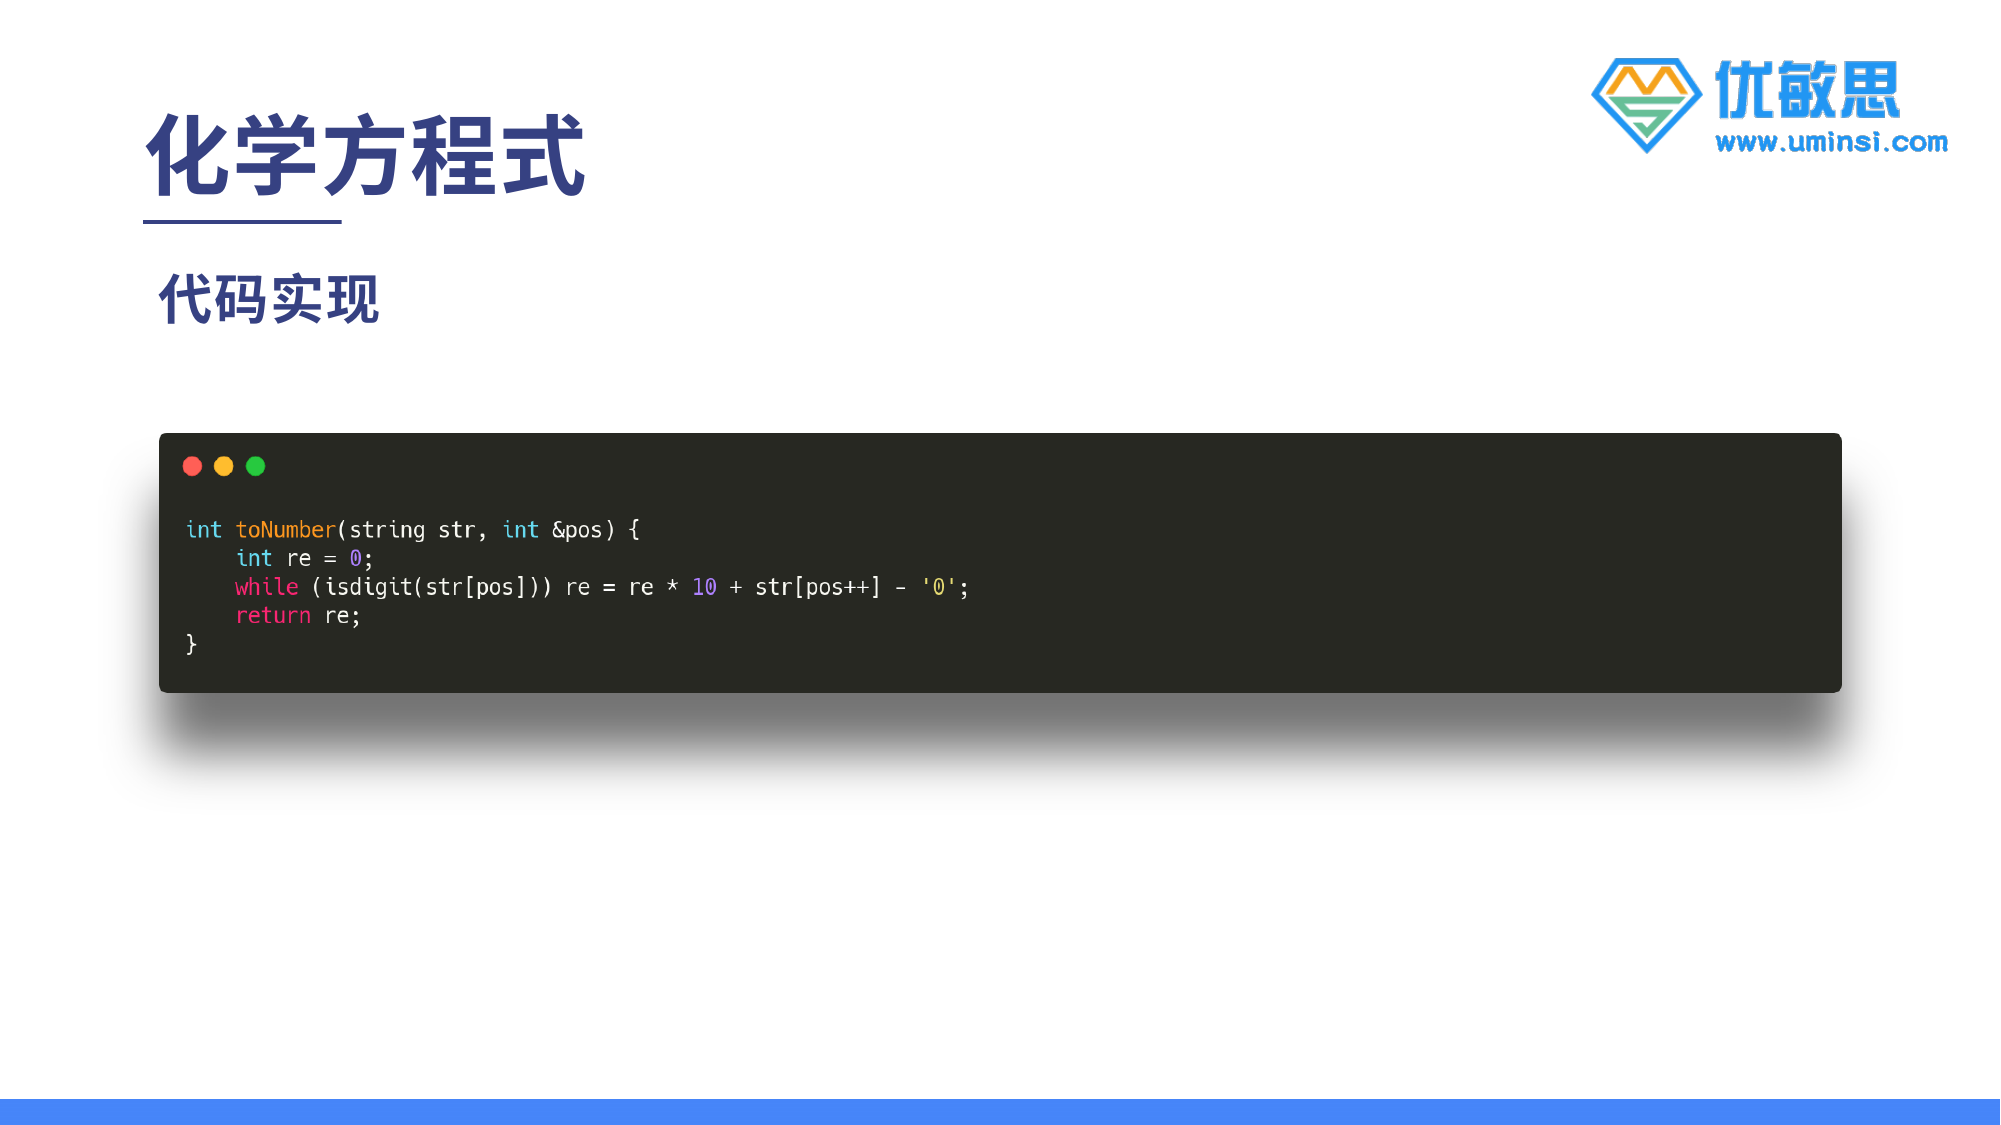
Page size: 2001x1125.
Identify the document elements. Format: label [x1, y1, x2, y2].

picture [0, 215, 2000, 910]
text_box [1591, 25, 1981, 174]
text_box [142, 99, 1857, 225]
picture [0, 1099, 2000, 1125]
